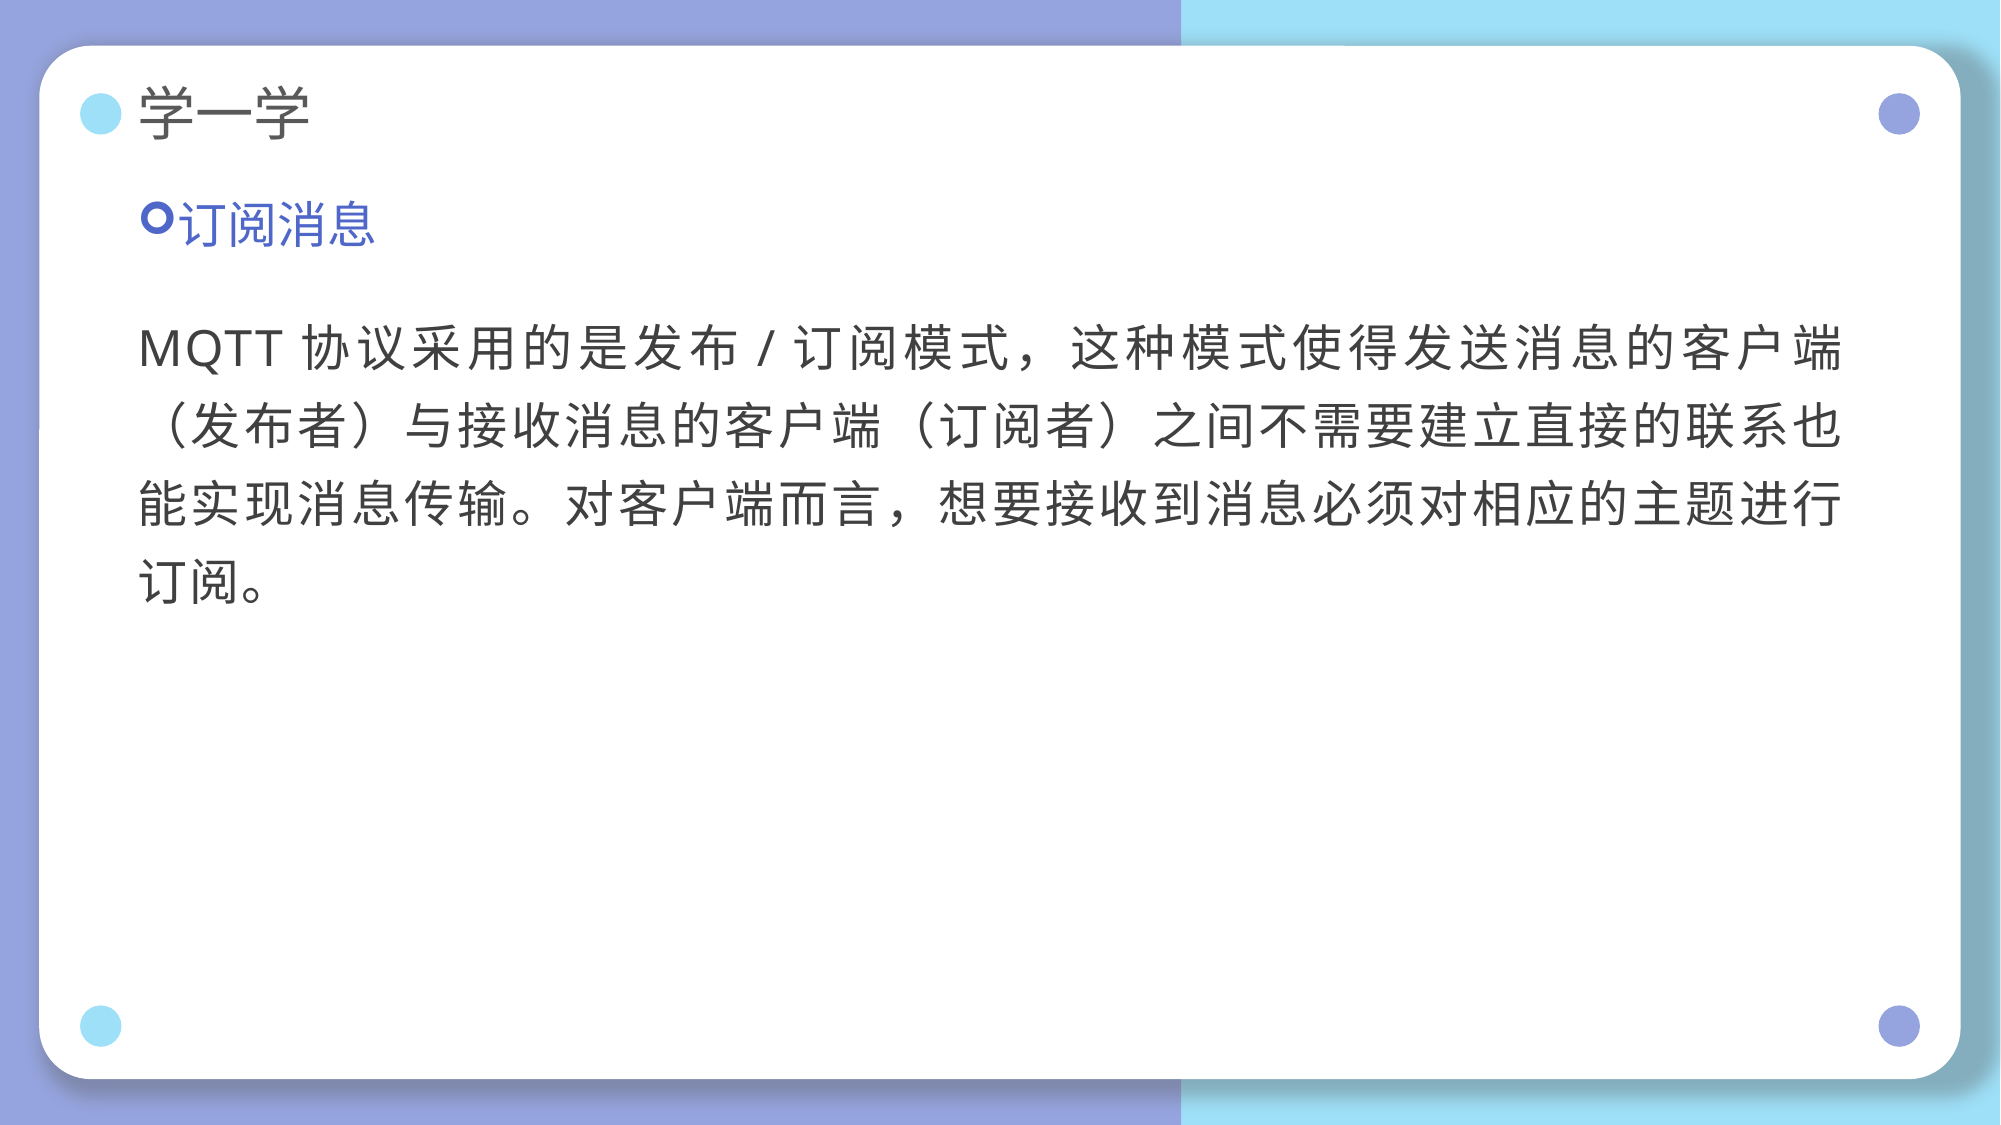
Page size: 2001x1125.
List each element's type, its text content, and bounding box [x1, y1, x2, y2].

list 订阅消息 [137, 185, 976, 262]
list MQTT协议采用的是发布/订阅模式，这种模式使得发送消息的客户端（发布者）与接收消息的客户端（订阅者）之间不需要建立直接的联系也能实现消息传输。对客户端而言，想要接收到消息必须对相应的主题进行订阅。 [137, 291, 1845, 846]
title 学一学 [137, 77, 976, 157]
